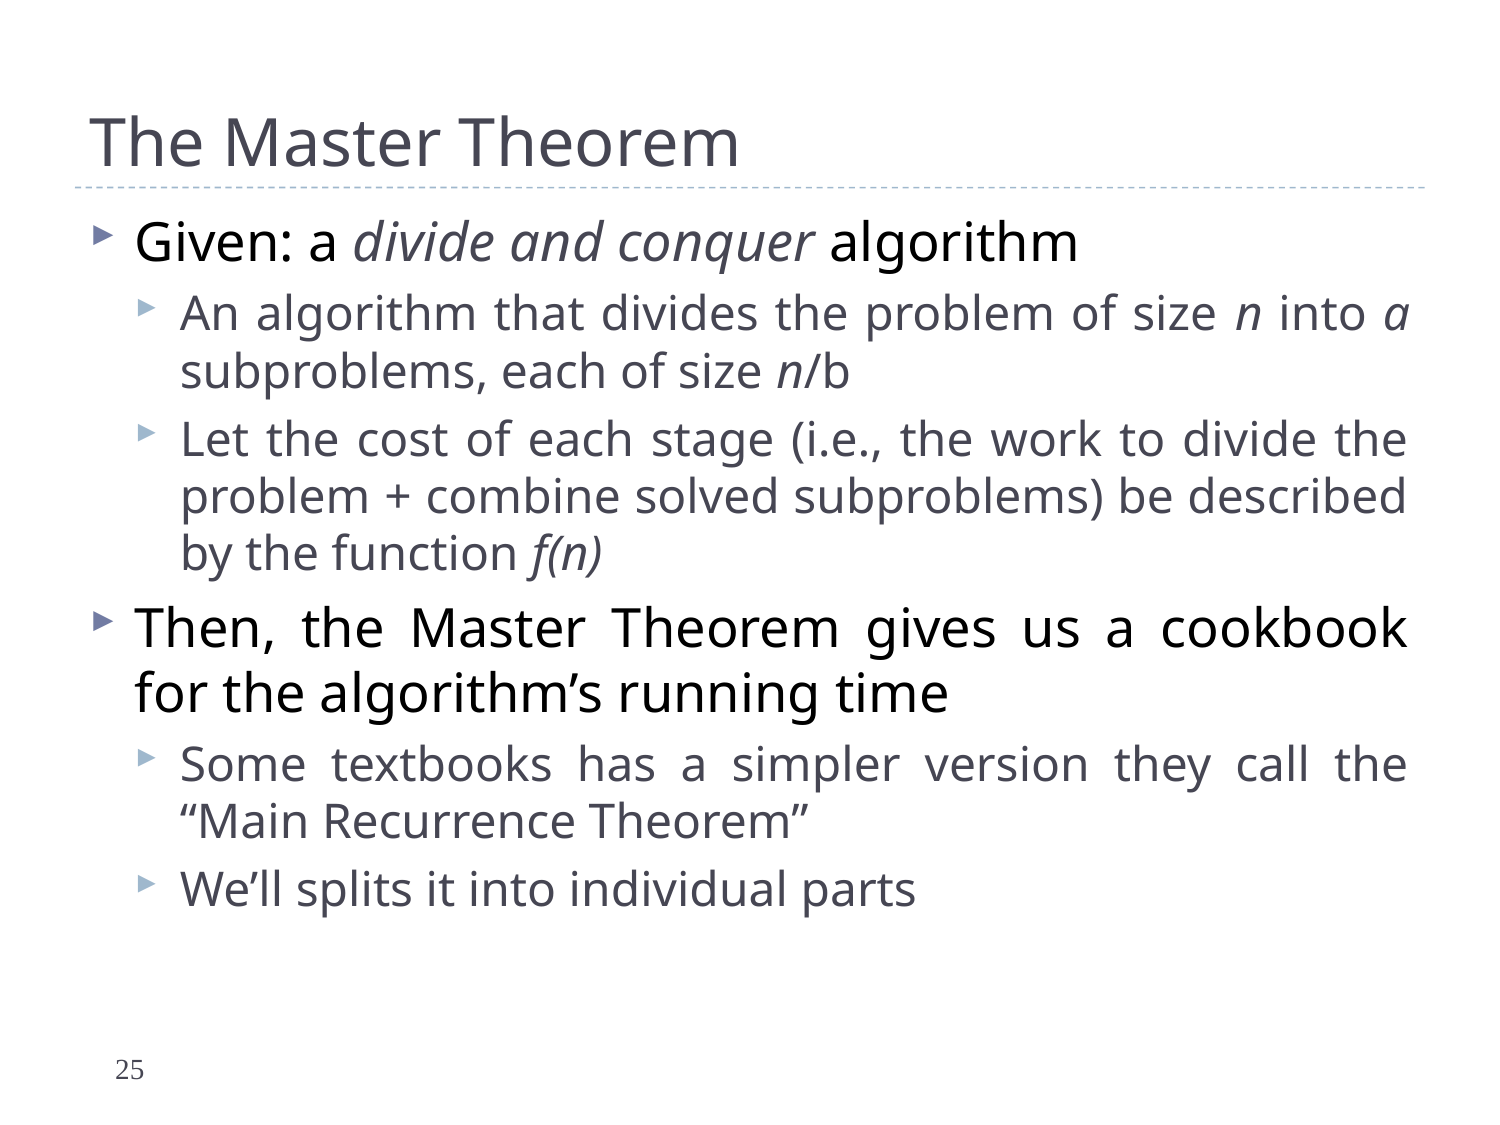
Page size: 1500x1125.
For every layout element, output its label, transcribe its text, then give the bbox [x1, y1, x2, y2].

title The Master Theorem [75, 24, 1425, 188]
list Given: a divide and conquer algorithm An algorithm that divides the problem of size n into a subproblems, each of size n/b Let the cost of each stage (i.e., the work to divide the problem + combine solved subproblems) be described by the function f(n) Then, the Master Theorem gives us a cookbook for the algorithm’s running time Some textbooks has a simpler version they call the “Main Recurrence Theorem” We’ll splits it into individual parts [75, 200, 1425, 1010]
slide_number 25 [100, 1042, 426, 1103]
